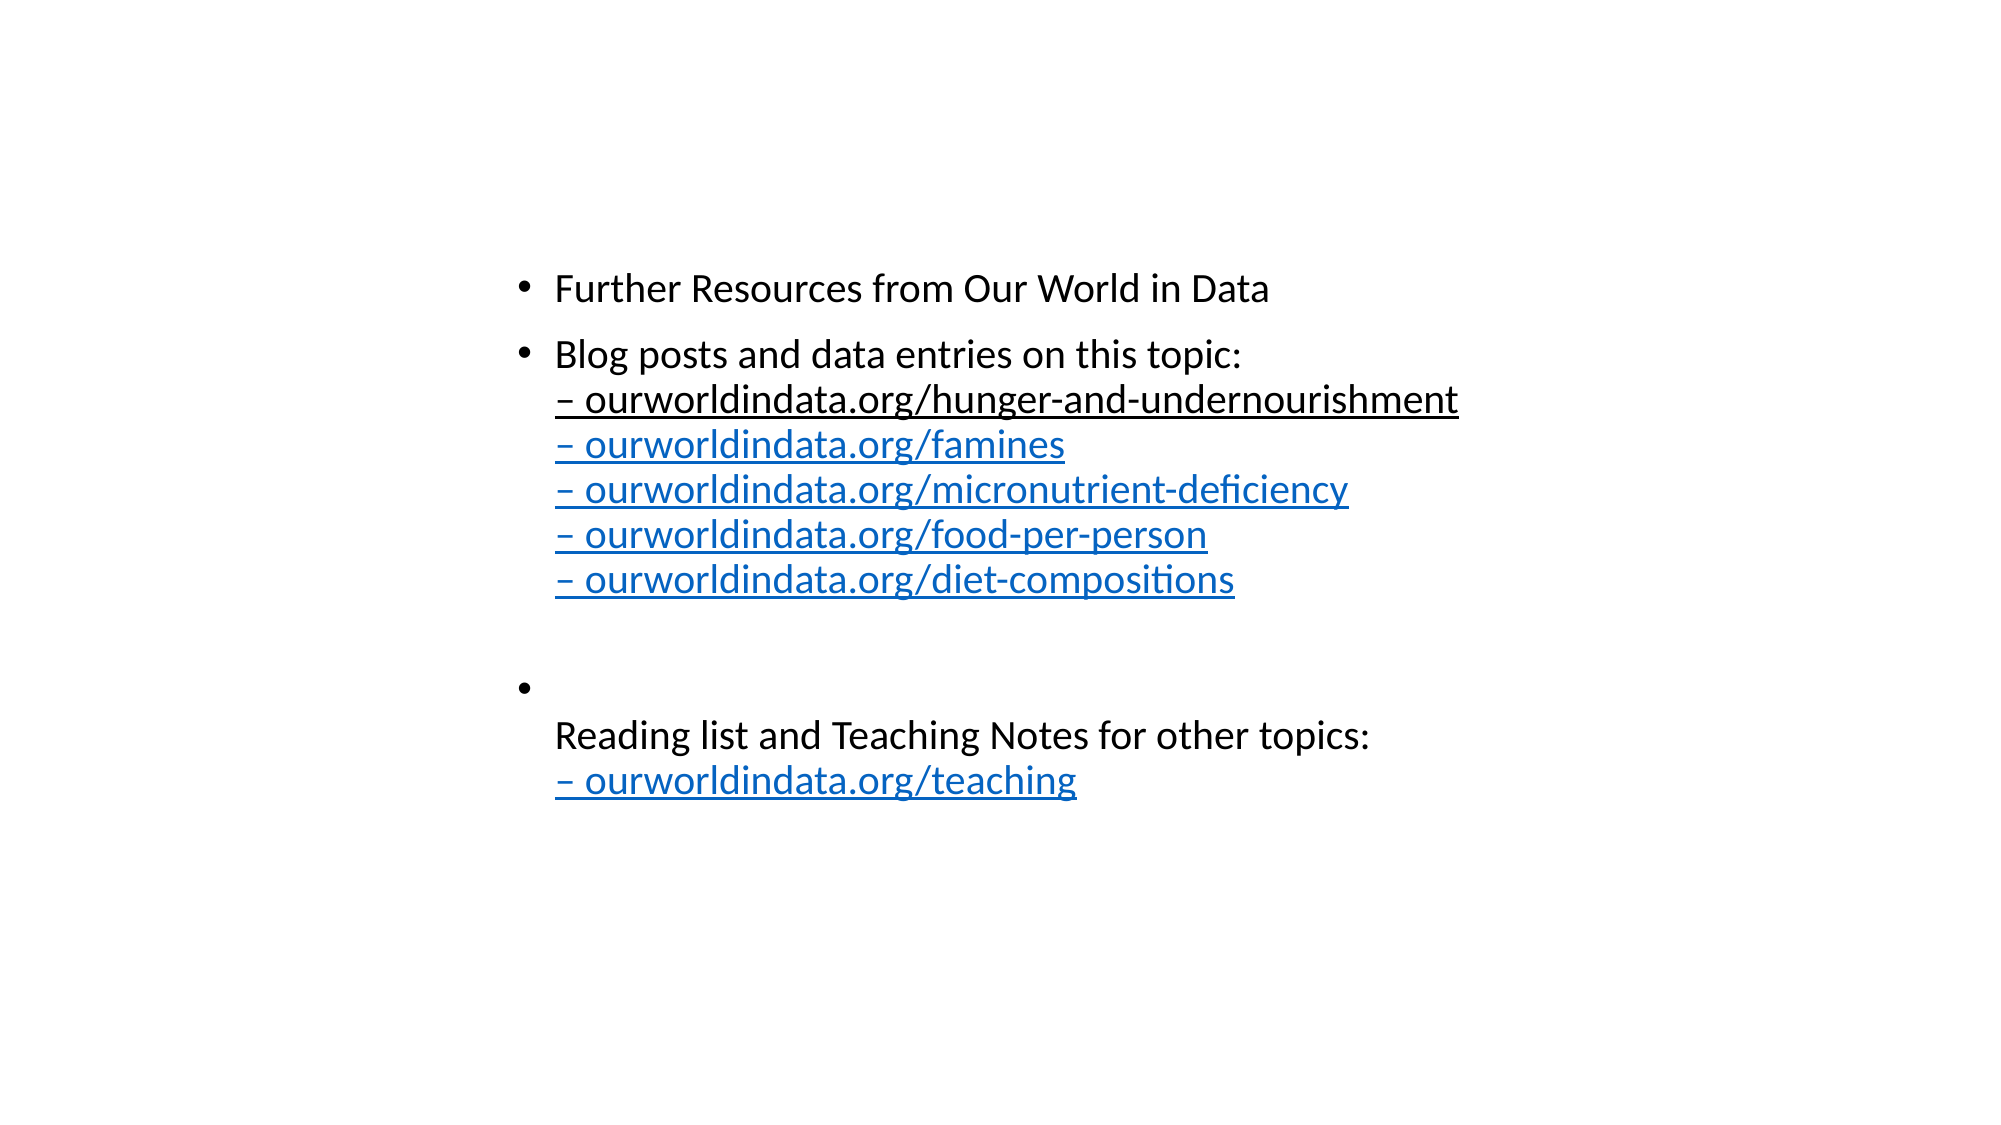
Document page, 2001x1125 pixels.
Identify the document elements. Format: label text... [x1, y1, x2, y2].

list Further Resources from Our World in Data Blog posts and data entries on this topic: – ourworldindata.org/hunger-and-undernourishment – ourworldindata.org/famines – ourworldindata.org/micronutrient-deficiency – ourworldindata.org/food-per-person – ourworldindata.org/diet-compositions Reading list and Teaching Notes for other topics: – ourworldindata.org/teaching [502, 258, 1526, 858]
